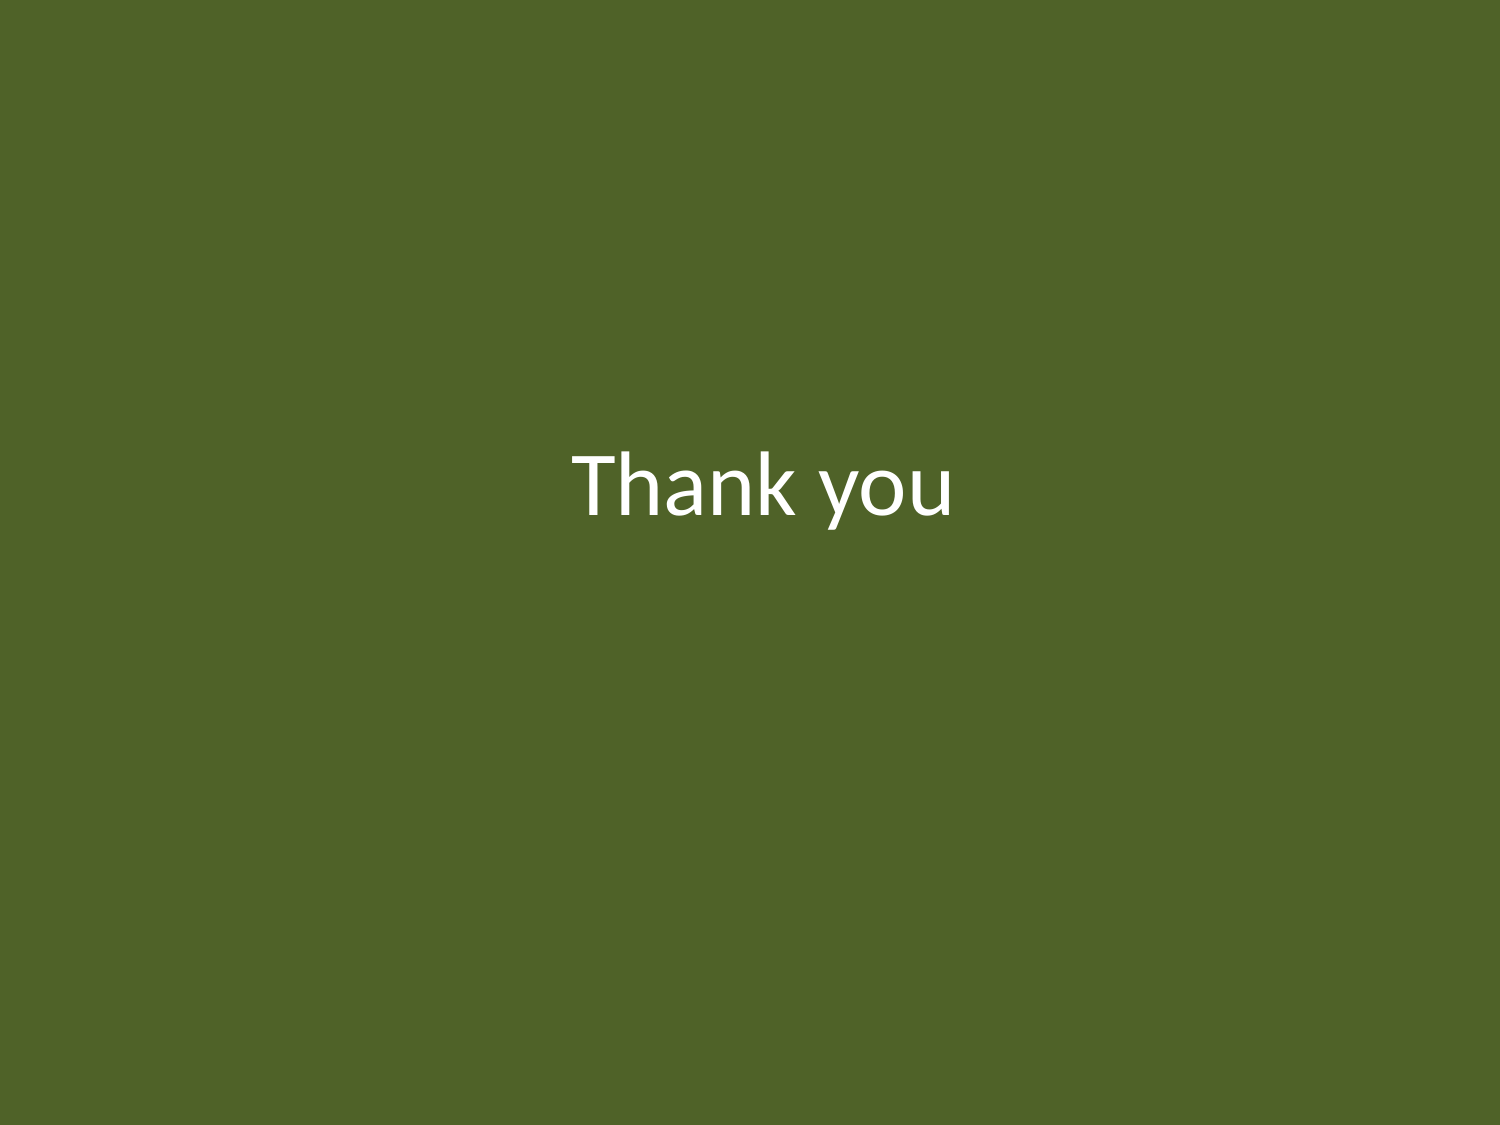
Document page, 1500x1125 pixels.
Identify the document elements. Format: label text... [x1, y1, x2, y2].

title Thank you [88, 385, 1439, 573]
